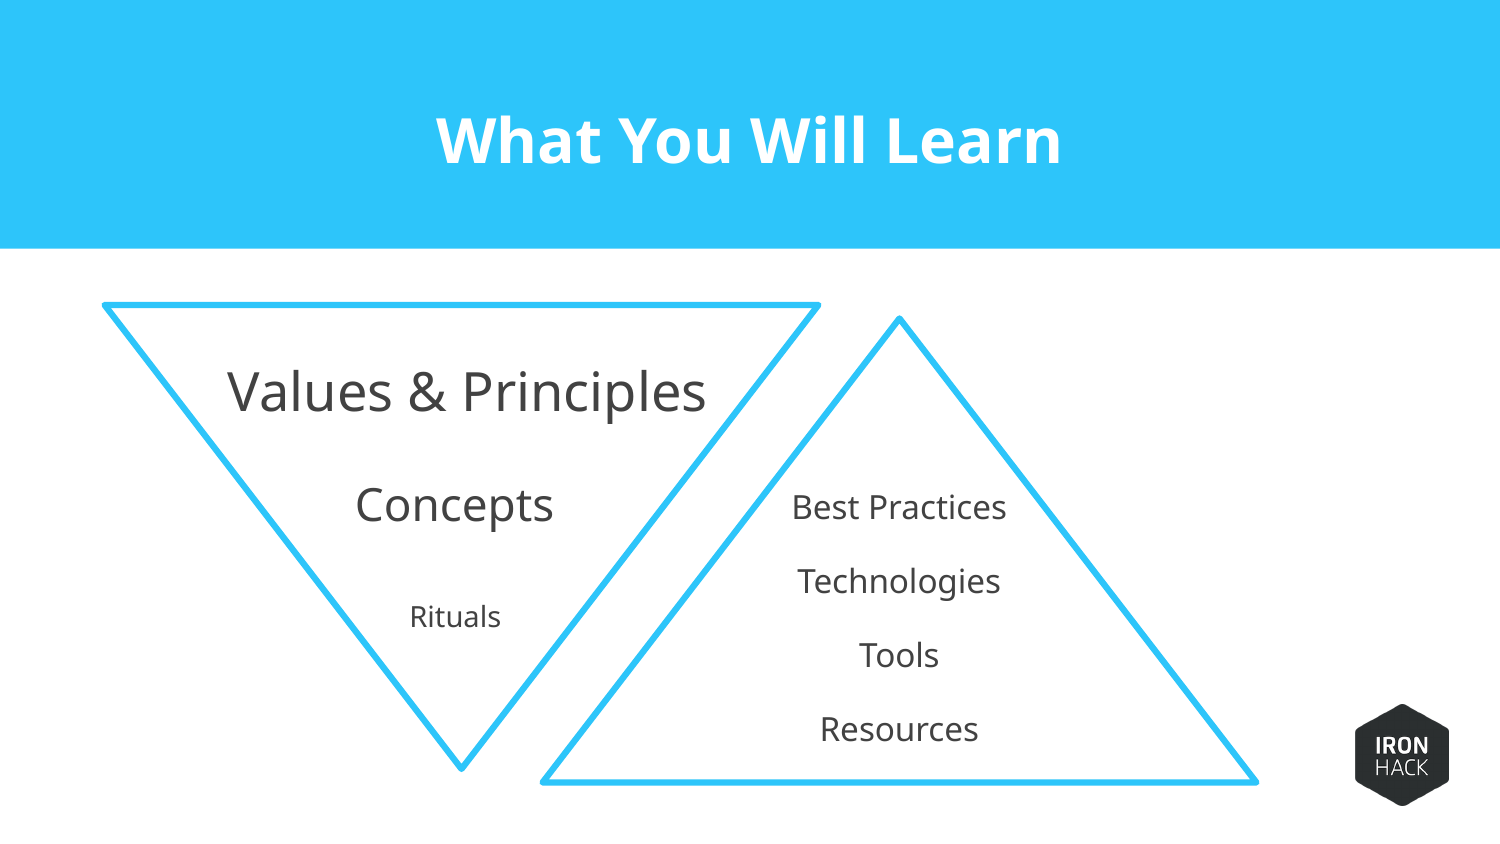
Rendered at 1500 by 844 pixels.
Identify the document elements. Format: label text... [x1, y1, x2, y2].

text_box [542, 318, 1257, 783]
picture [1355, 704, 1449, 806]
title What You Will Learn [70, 52, 1430, 224]
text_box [104, 304, 819, 770]
